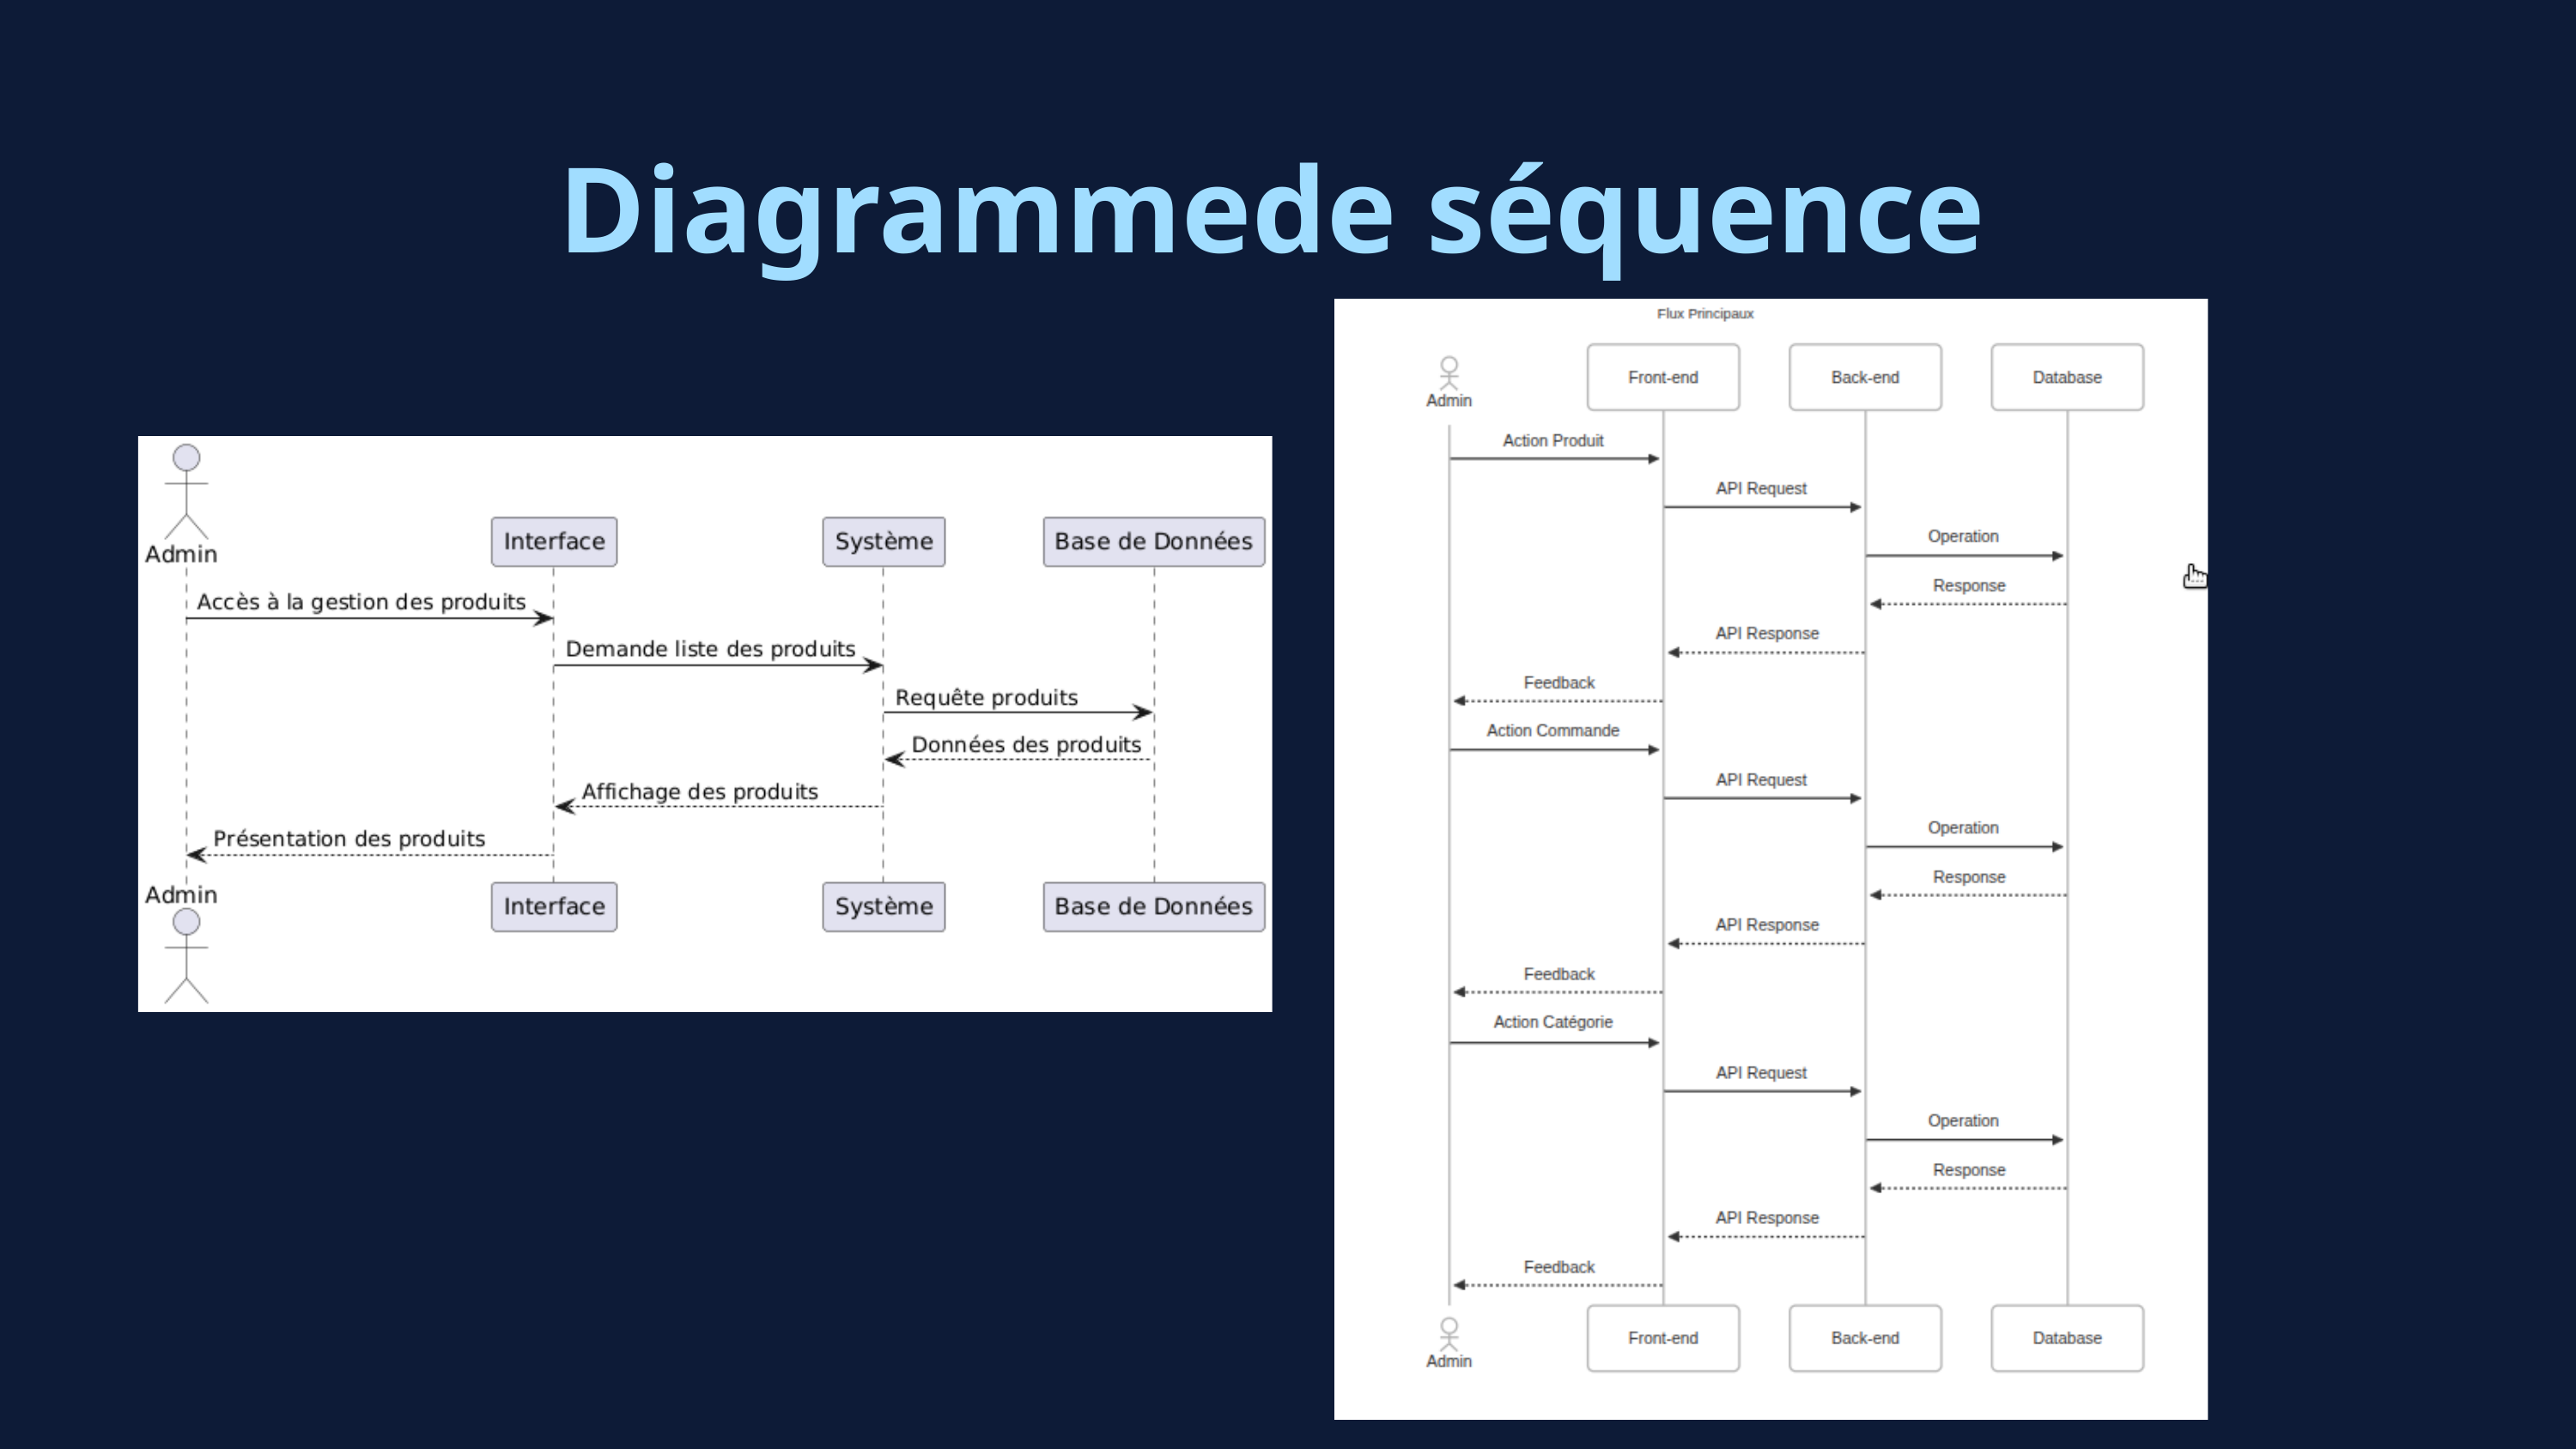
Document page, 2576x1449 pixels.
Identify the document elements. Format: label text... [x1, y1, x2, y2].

text_box [1334, 299, 2208, 1421]
text_box [137, 436, 1273, 1012]
text_box Diagrammede séquence [336, 105, 2208, 276]
